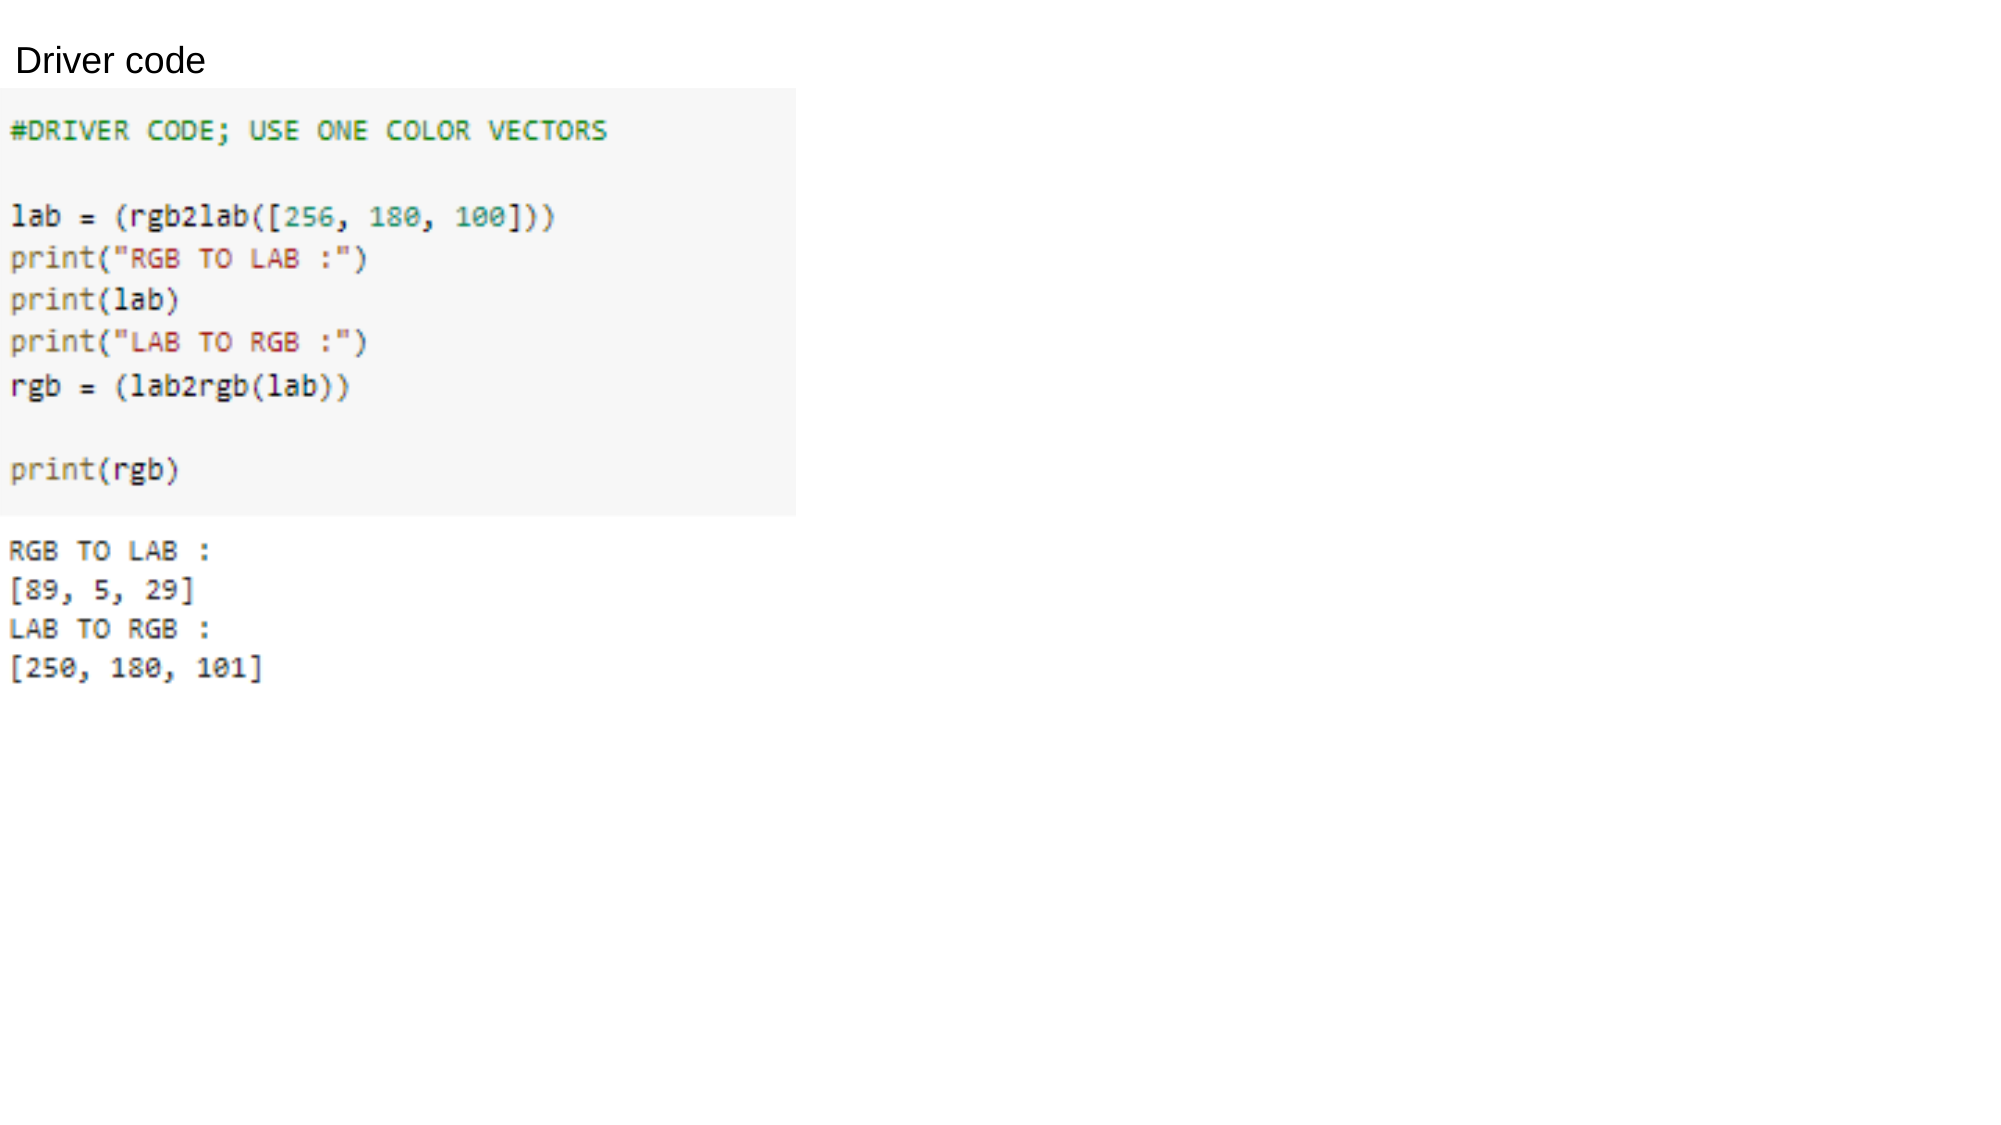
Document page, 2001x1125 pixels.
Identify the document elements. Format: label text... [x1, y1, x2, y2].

picture [0, 88, 796, 706]
text_box Driver code [0, 28, 450, 88]
